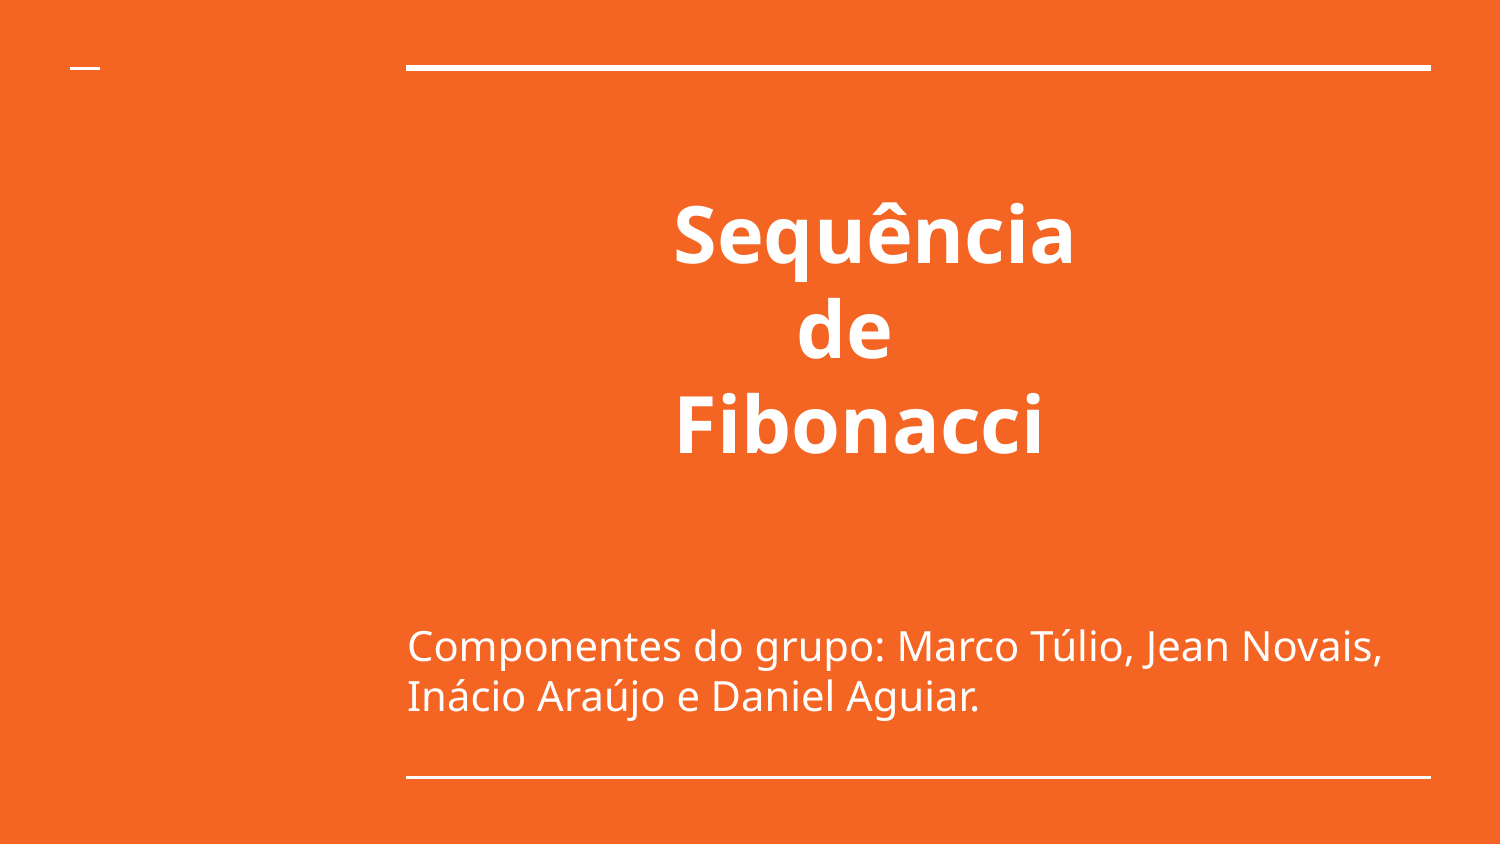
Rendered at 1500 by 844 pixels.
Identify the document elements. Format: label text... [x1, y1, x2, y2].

title Sequência de Fibonacci [392, 168, 1431, 422]
subtitle Componentes do grupo: Marco Túlio, Jean Novais, Inácio Araújo e Daniel Aguiar. [392, 531, 1431, 735]
